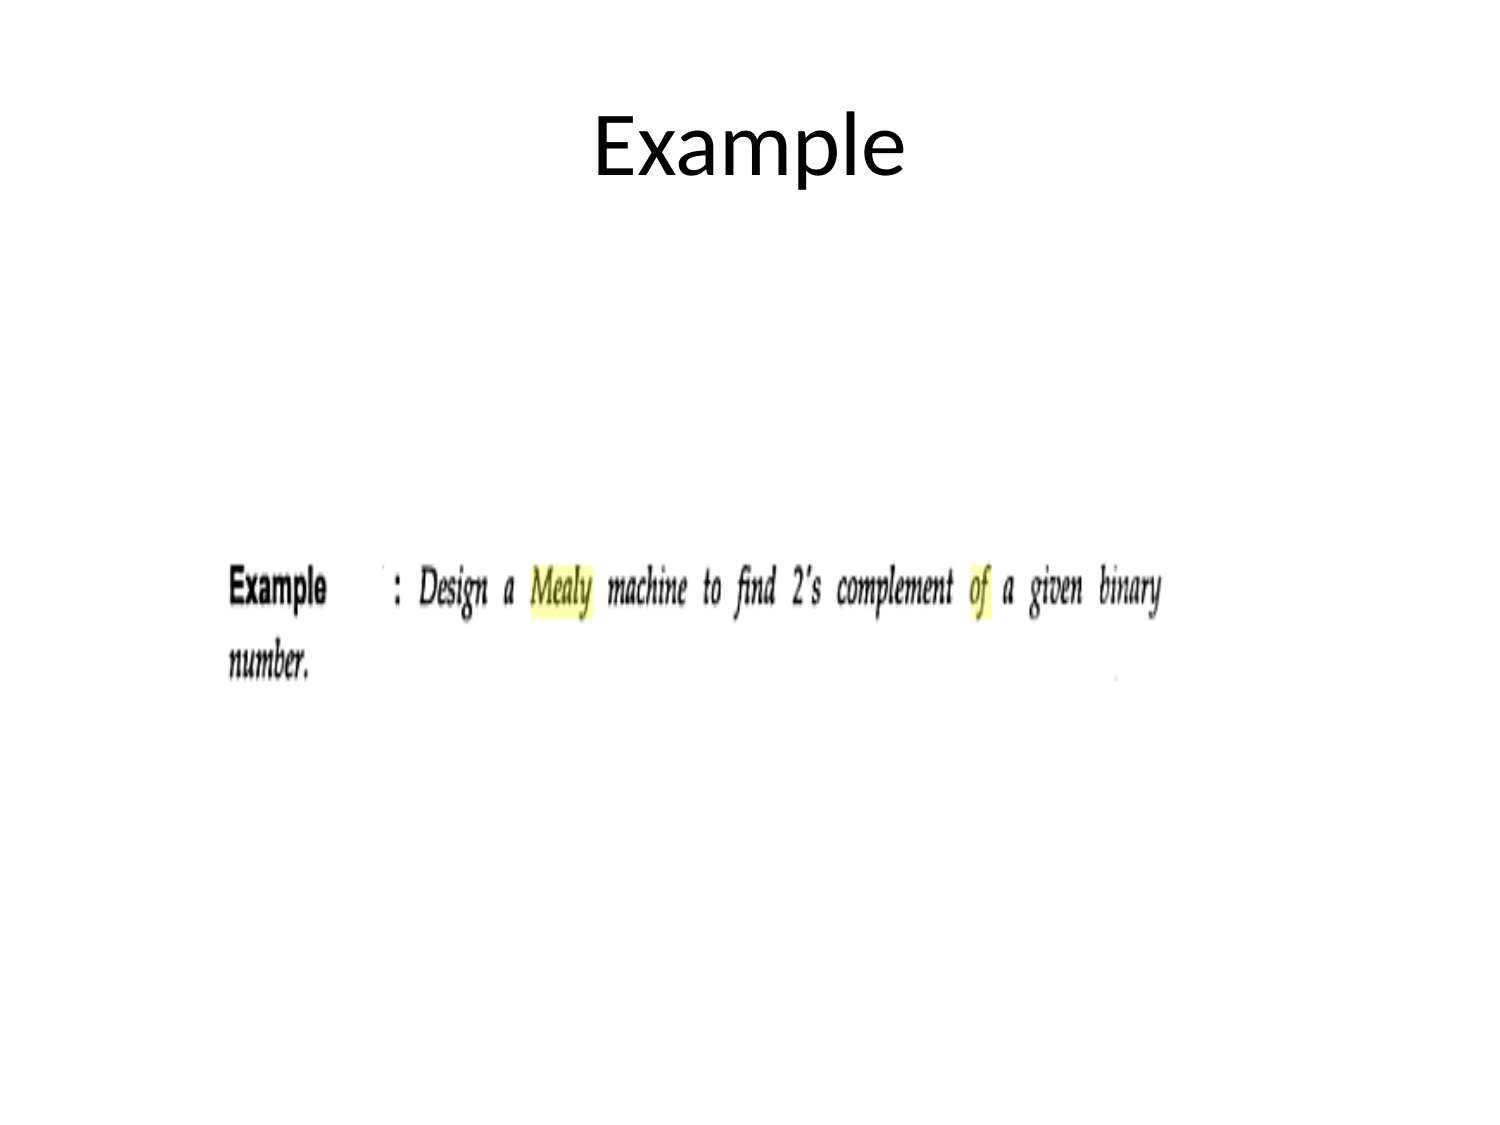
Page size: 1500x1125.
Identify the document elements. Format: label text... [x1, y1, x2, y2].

title Example [75, 45, 1425, 233]
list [222, 524, 1187, 713]
